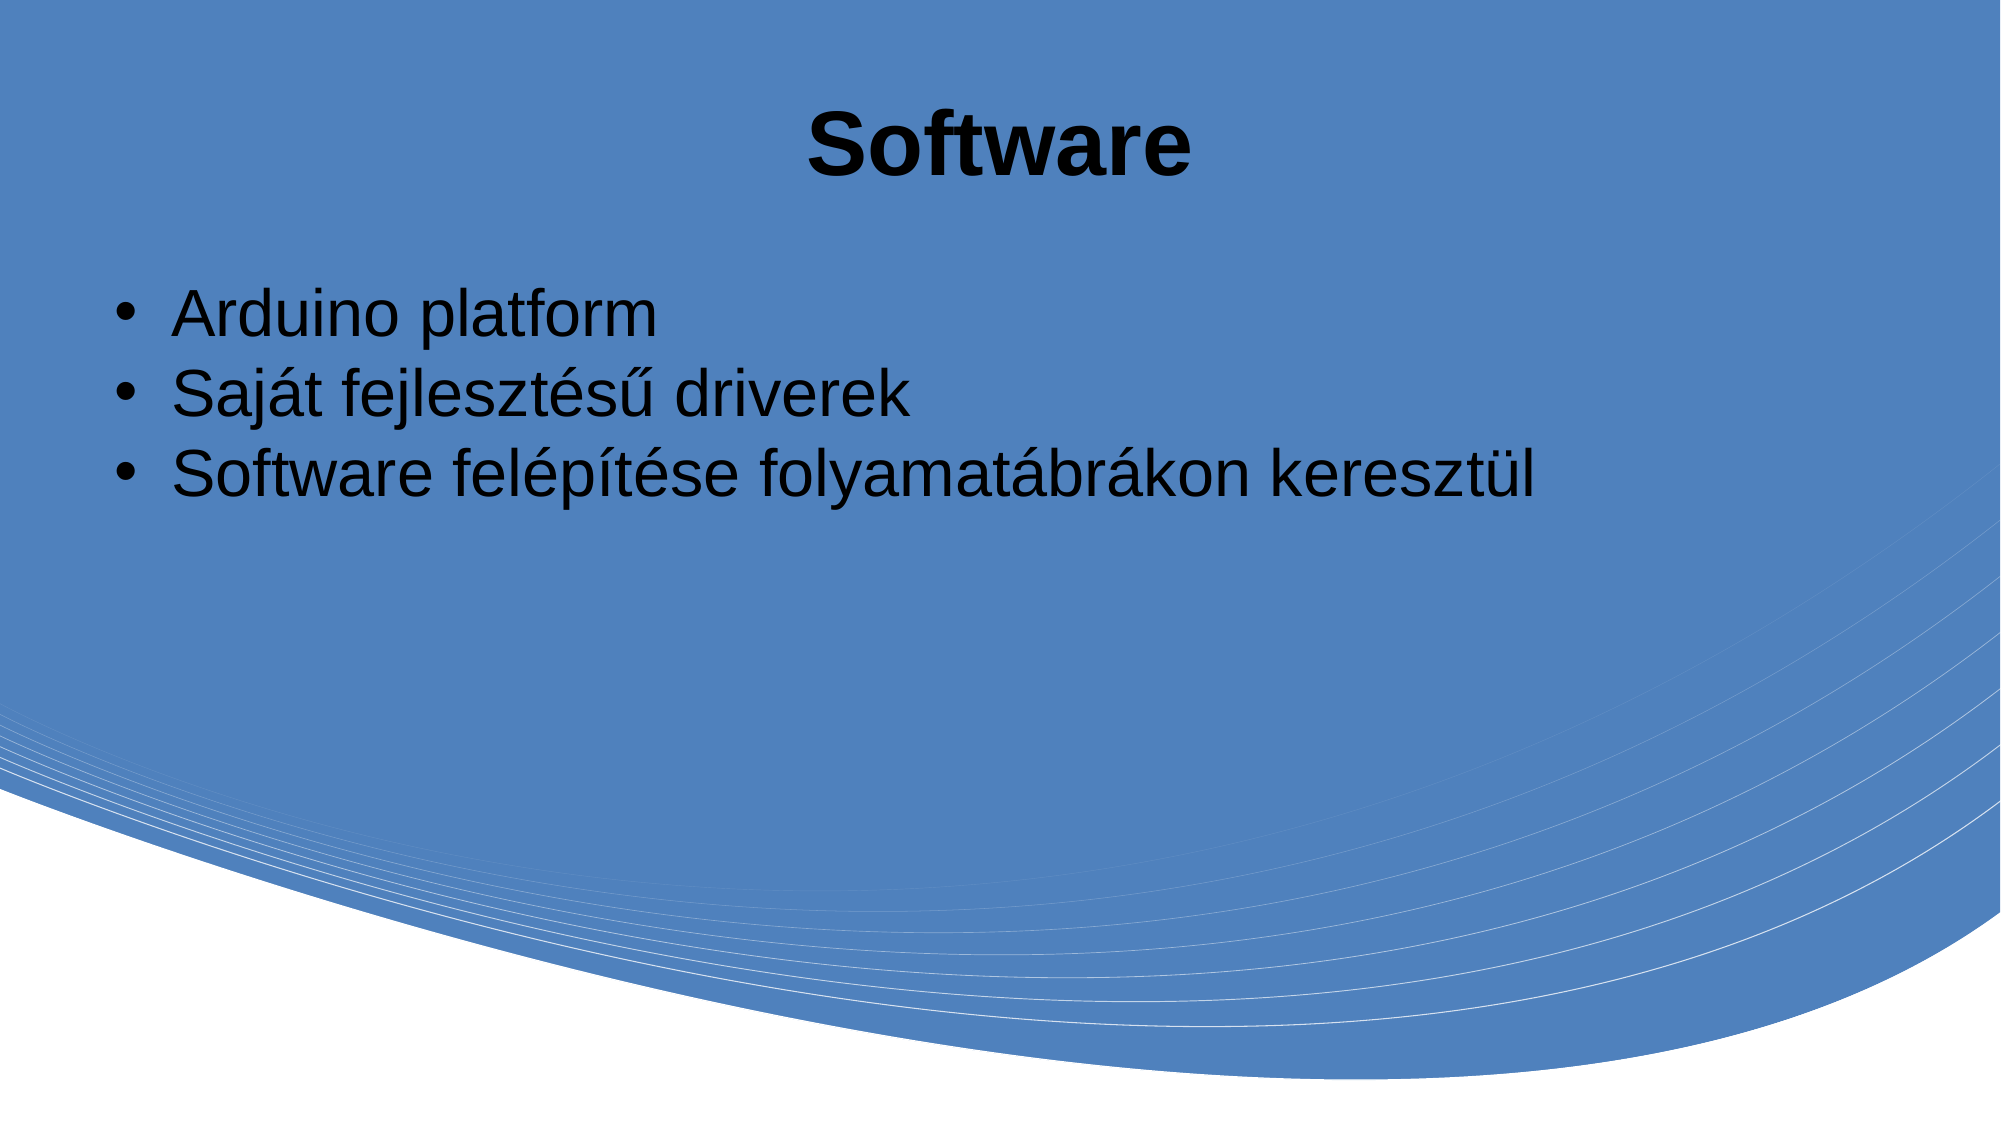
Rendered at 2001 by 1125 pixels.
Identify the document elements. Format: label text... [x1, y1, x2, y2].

list Arduino platform Saját fejlesztésű driverek Software felépítése folyamatábrákon keresztül [99, 262, 1900, 1005]
title Software [99, 45, 1900, 233]
